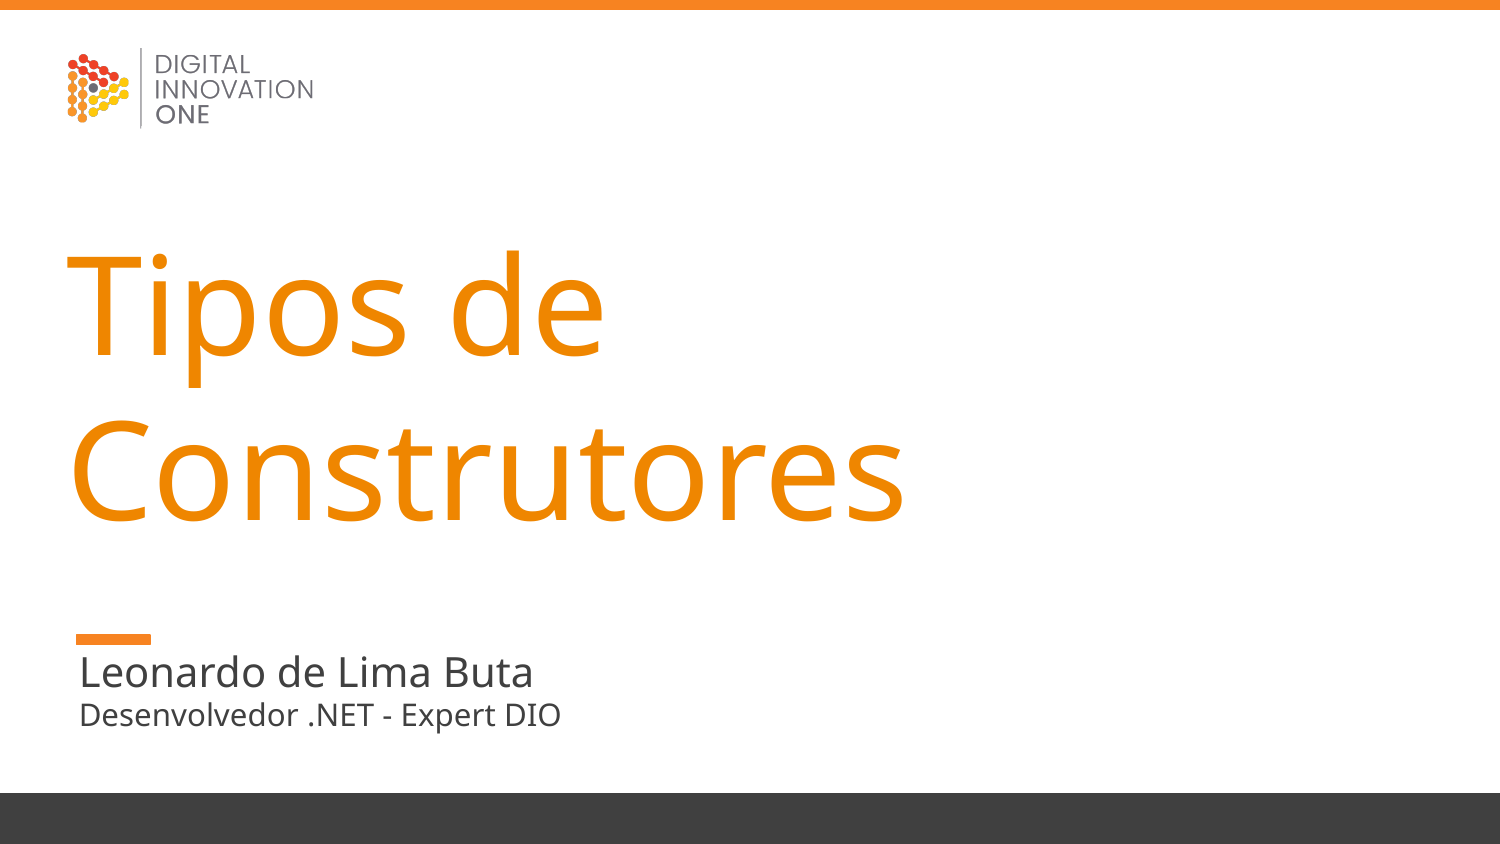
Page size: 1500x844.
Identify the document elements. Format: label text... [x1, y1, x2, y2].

text_box [76, 635, 150, 645]
text_box [0, 0, 1500, 10]
text_box [0, 793, 1500, 844]
title Leonardo de Lima Buta Desenvolvedor .NET - Expert DIO [63, 644, 1462, 734]
picture [50, 39, 331, 138]
subtitle Tipos de Construtores [51, 300, 1449, 467]
